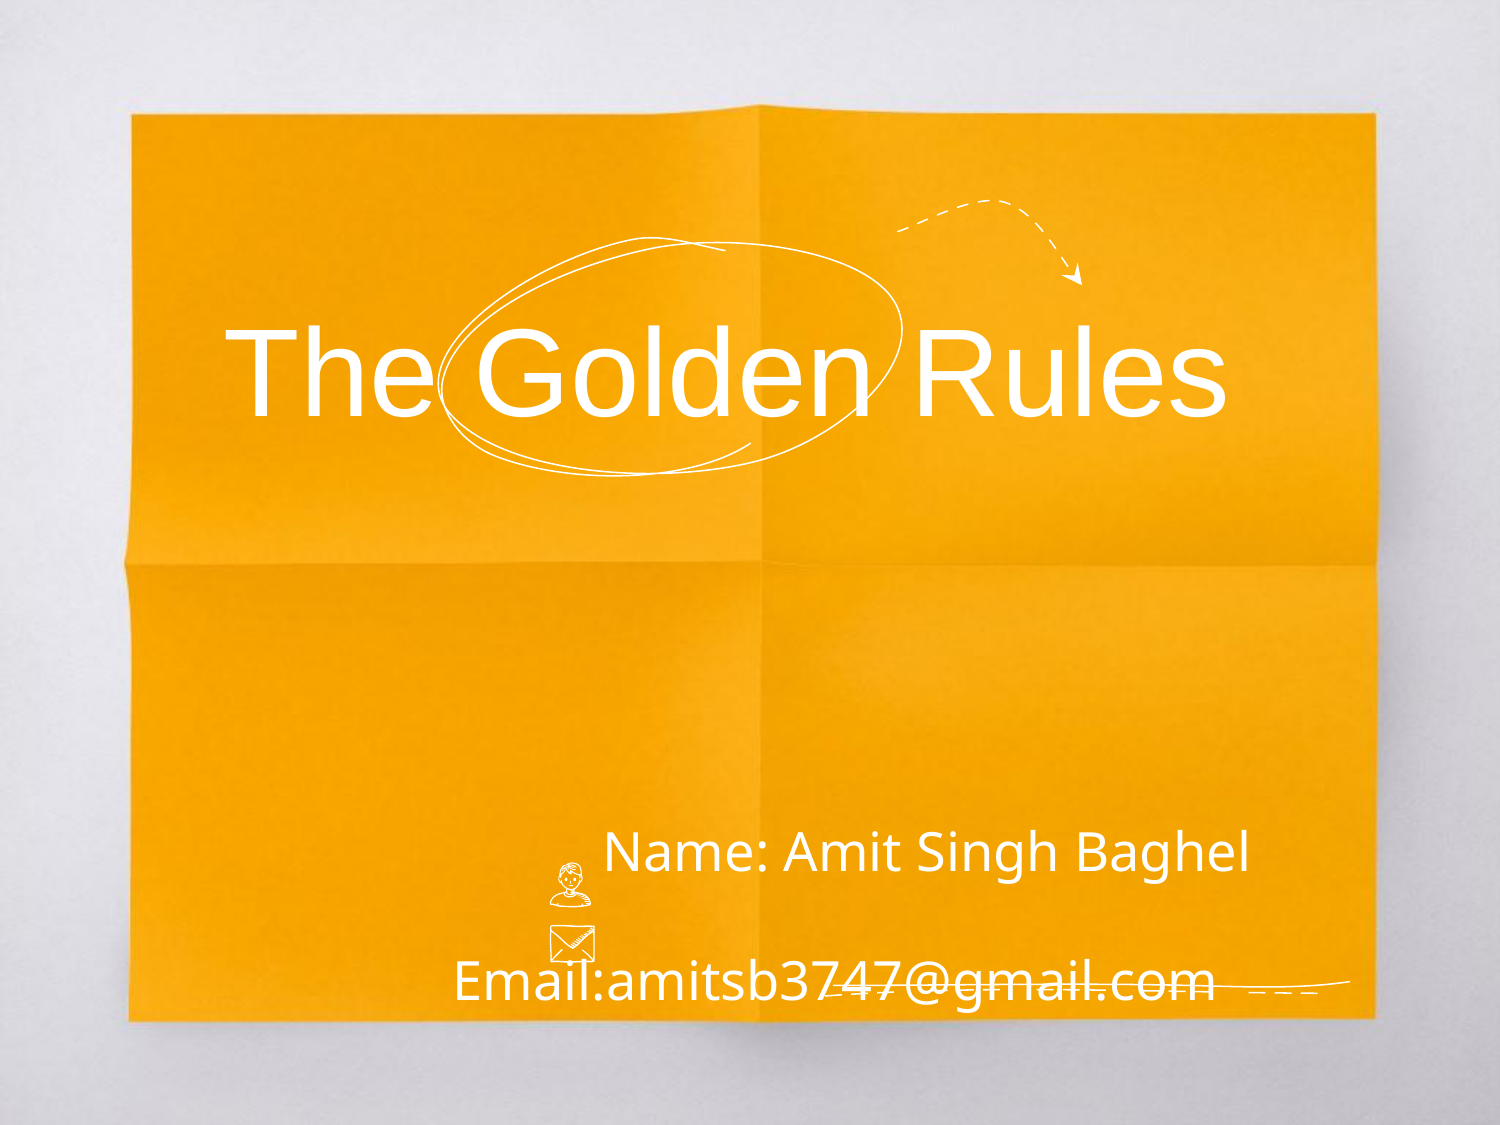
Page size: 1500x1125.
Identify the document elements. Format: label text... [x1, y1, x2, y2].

text_box [549, 924, 595, 963]
text_box [438, 237, 903, 476]
text_box Name: Amit Singh Baghel Email:amitsb3747@gmail.com [437, 787, 1375, 1041]
text_box [832, 981, 1350, 987]
picture [0, 0, 1500, 1125]
text_box [824, 989, 1347, 996]
text_box [549, 862, 591, 908]
text_box [897, 200, 1083, 286]
text_box The Golden Rules [179, 239, 1275, 494]
